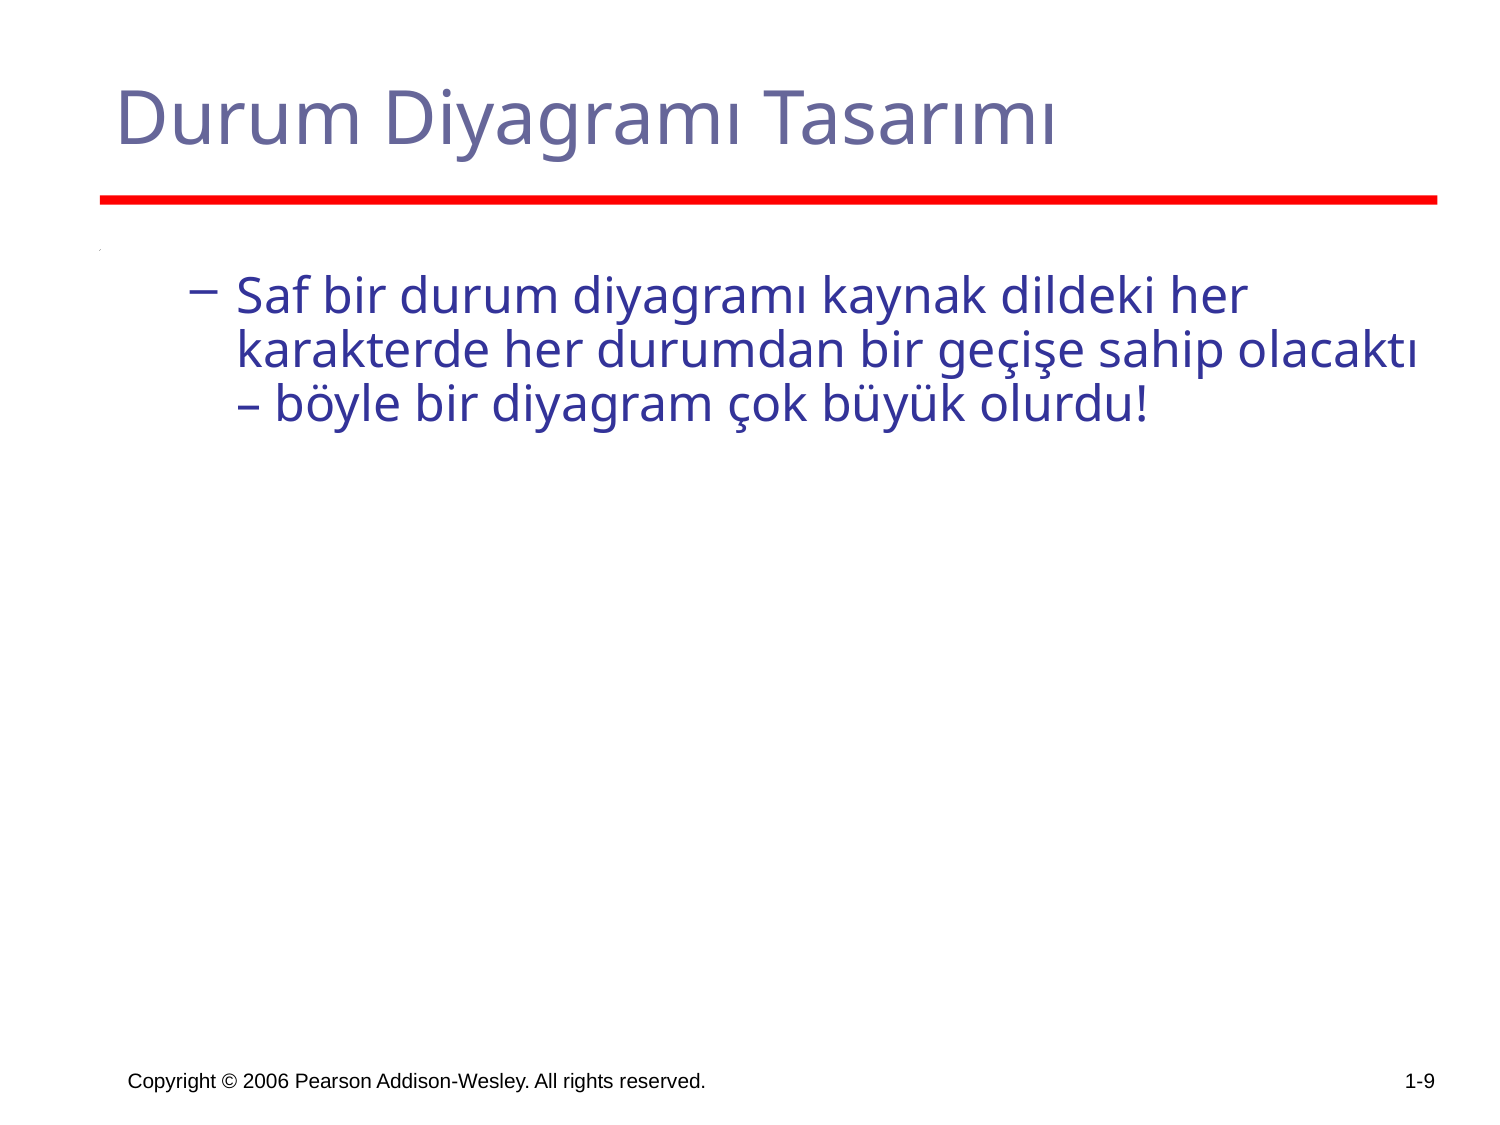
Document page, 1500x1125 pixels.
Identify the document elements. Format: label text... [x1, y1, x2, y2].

title Durum Diyagramı Tasarımı [99, 62, 1438, 250]
slide_number 1-9 [1137, 1025, 1450, 1100]
footer Copyright © 2006 Pearson Addison-Wesley. All rights reserved. [112, 1025, 800, 1100]
list Saf bir durum diyagramı kaynak dildeki her karakterde her durumdan bir geçişe sahip olacaktı – böyle bir diyagram çok büyük olurdu! [99, 262, 1438, 1013]
